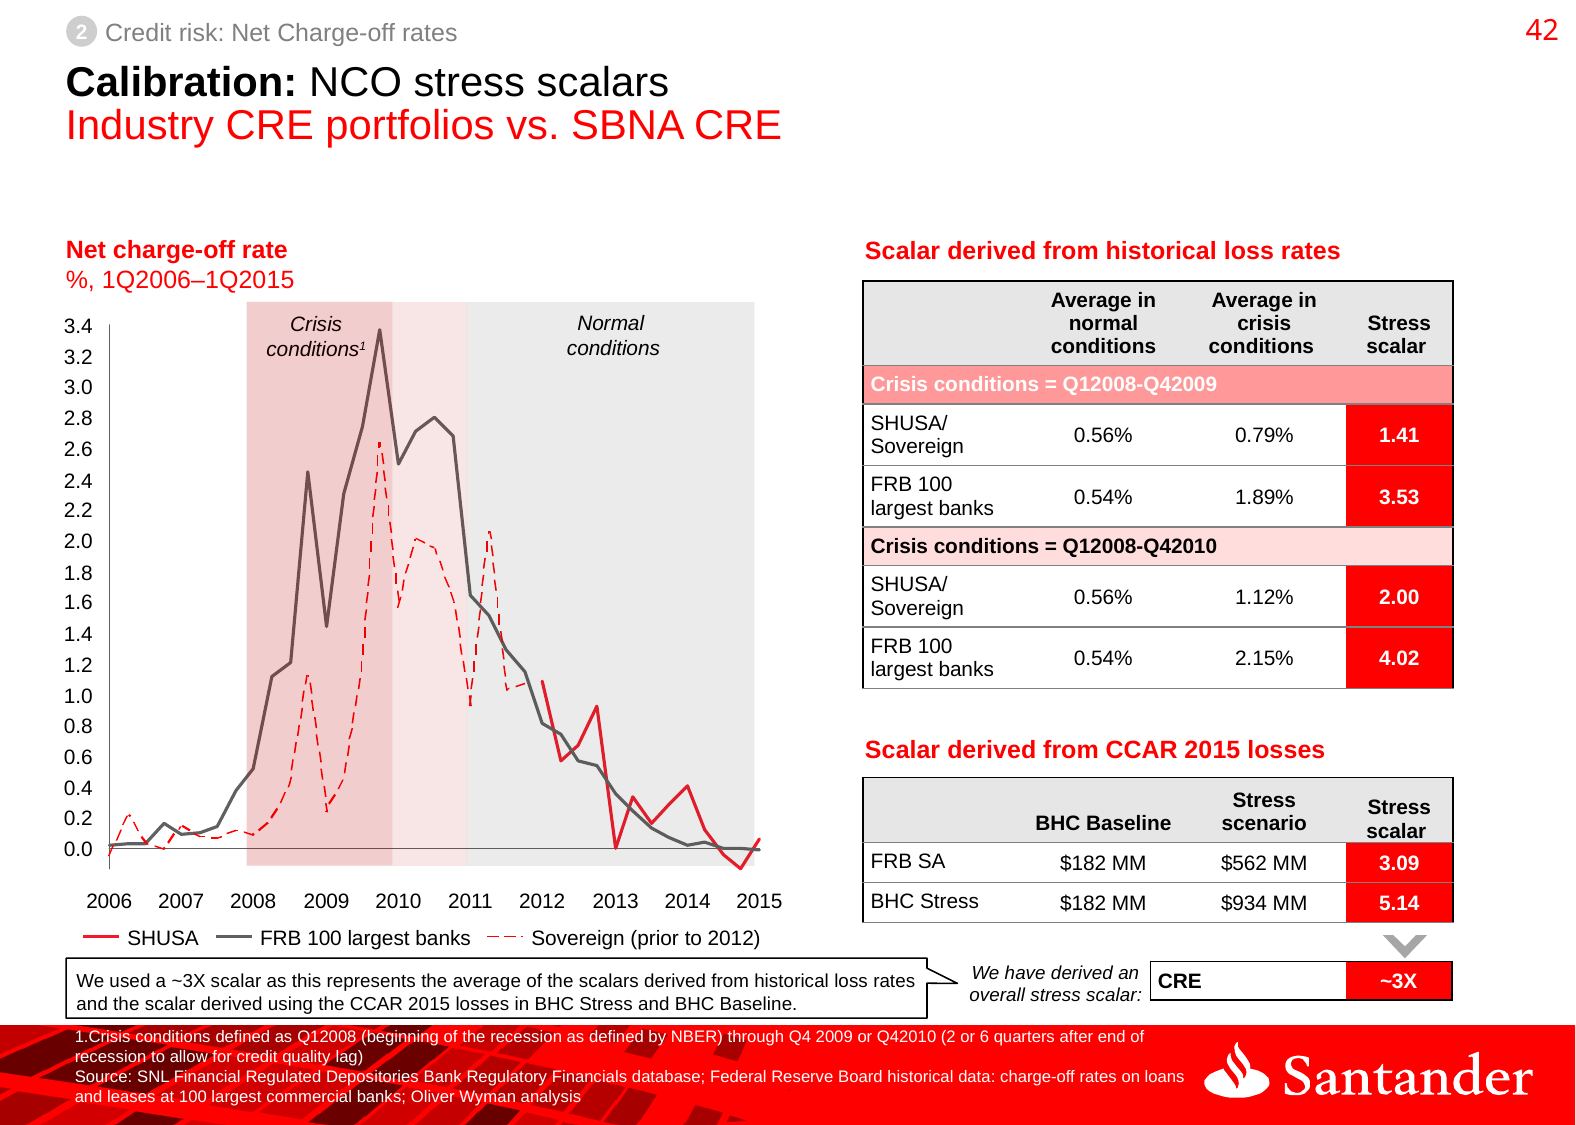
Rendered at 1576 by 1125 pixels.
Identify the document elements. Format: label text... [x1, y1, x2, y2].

table_header Stress scalar [1346, 292, 1452, 365]
table_header [864, 778, 1024, 842]
text_box Sovereign (prior to 2012) [531, 924, 761, 950]
text_box 2010 [374, 893, 423, 913]
table_cell 1.41 [1346, 405, 1452, 465]
text_box 2011 [446, 893, 495, 913]
table_cell BHC Stress [864, 883, 1024, 922]
text_box 0.2 [64, 804, 88, 830]
table_cell 0.54% [1024, 628, 1183, 688]
text_box Scalar derived from historical loss rates [865, 234, 1503, 292]
text_box 0.8 [64, 712, 88, 738]
text_box Net charge-off rate %, 1Q2006–1Q2015 [65, 233, 704, 291]
table_header Stress scenario [1183, 778, 1346, 842]
text_box 2007 [157, 893, 206, 913]
table_cell 4.02 [1346, 628, 1452, 688]
text_box [1382, 935, 1428, 959]
table_cell 1.12% [1183, 566, 1346, 626]
table_cell $934 MM [1183, 883, 1346, 922]
text_box 1.6 [64, 589, 88, 614]
table_cell 0.79% [1183, 405, 1346, 465]
text_box We used a ~3X scalar as this represents the average of the scalars derived from historical loss rates and the scalar derived using the CCAR 2015 losses in BHC Stress and BHC Baseline. [66, 958, 958, 1019]
table_header [864, 282, 1024, 365]
table_cell SHUSA/ Sovereign [864, 566, 1024, 626]
text_box Scalar derived from CCAR 2015 losses [865, 733, 1503, 790]
table_cell FRB SA [864, 843, 1024, 882]
table_cell $562 MM [1183, 843, 1346, 882]
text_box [93, 305, 777, 885]
picture [0, 1025, 1576, 1125]
text_box 0.4 [64, 774, 88, 800]
table_cell 3.09 [1346, 843, 1452, 882]
table_cell Crisis conditions = Q12008-Q42010 [864, 528, 1452, 565]
text_box 2.4 [64, 467, 88, 493]
text_box We have derived an overall stress scalar: [950, 953, 1161, 1013]
table_cell 5.14 [1346, 883, 1452, 922]
text_box 2015 [735, 888, 784, 913]
text_box 1.4 [64, 620, 88, 646]
text_box 1.2 [64, 651, 88, 677]
text_box 3.0 [64, 373, 88, 399]
text_box 0.6 [64, 743, 88, 769]
table_cell 1.89% [1183, 466, 1346, 526]
table_header Stress scalar [1346, 778, 1452, 842]
table_cell $182 MM [1024, 883, 1183, 922]
text_box FRB 100 largest banks [259, 924, 471, 950]
text_box 2.8 [64, 404, 88, 430]
table_cell SHUSA/ Sovereign [864, 405, 1024, 465]
text_box 2.2 [64, 496, 88, 522]
table_cell 0.54% [1024, 466, 1183, 526]
table_cell FRB 100 largest banks [864, 466, 1024, 526]
table_cell 2.15% [1183, 628, 1346, 688]
table_cell Crisis conditions = Q12008-Q42009 [864, 366, 1452, 403]
text_box 3.4 [64, 312, 89, 338]
text_box 2009 [302, 893, 351, 913]
table_header BHC Baseline [1024, 778, 1183, 842]
text_box 0.0 [64, 835, 88, 861]
text_box 2008 [229, 893, 278, 913]
text_box 1.0 [64, 682, 88, 708]
table_cell 3.53 [1346, 466, 1452, 526]
text_box 1.8 [64, 559, 88, 585]
title Calibration: NCO stress scalars Industry CRE portfolios vs. SBNA CRE [65, 62, 1509, 183]
text_box 3.2 [64, 343, 88, 369]
table_cell FRB 100 largest banks [864, 628, 1024, 688]
table_header ~3X [1346, 962, 1451, 999]
slide_number 41 [1509, 0, 1576, 63]
table_cell 0.56% [1024, 566, 1183, 626]
text_box 2.6 [64, 435, 88, 461]
table_header Average in normal conditions [1024, 292, 1183, 365]
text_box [65, 15, 460, 47]
text_box 2006 [85, 888, 134, 913]
table_header Average in crisis conditions [1183, 292, 1346, 365]
text_box 2.0 [64, 528, 88, 554]
table_cell 2.00 [1346, 566, 1452, 626]
table_header CRE [1161, 962, 1346, 999]
text_box 2014 [663, 893, 712, 913]
text_box 2012 [518, 893, 567, 913]
text_box 2013 [591, 893, 640, 913]
text_box SHUSA [127, 924, 199, 950]
text_box 1.Crisis conditions defined as Q12008 (beginning of the recession as defined by NBER) through Q4 2009 or Q42010 (2 or 6 quarters after end of recession to allow for credit quality lag) Source: SNL Financial Regulated Depositories Bank Regulatory Financials database; Federal Reserve Board historical data: charge-off rates on loans and leases at 100 largest commercial banks; Oliver Wyman analysis [74, 1025, 1197, 1106]
table_cell $182 MM [1024, 843, 1183, 882]
table_cell 0.56% [1024, 405, 1183, 465]
